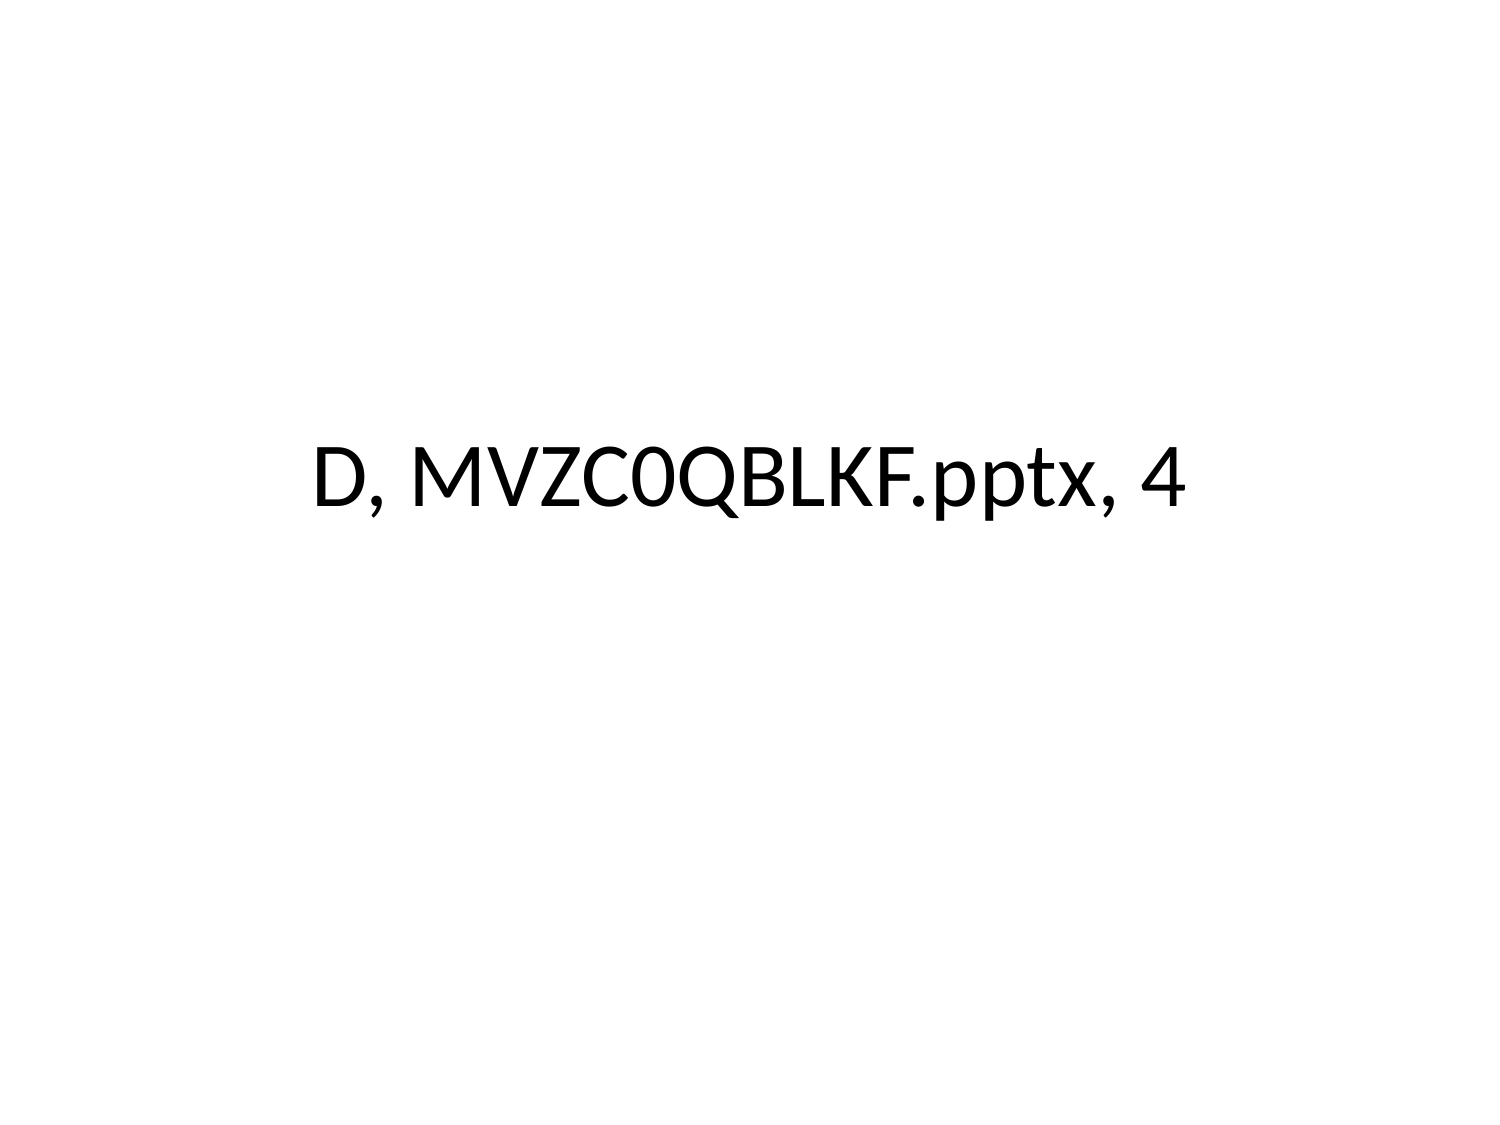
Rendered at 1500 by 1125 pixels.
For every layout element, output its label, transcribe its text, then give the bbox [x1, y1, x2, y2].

title D, MVZC0QBLKF.pptx, 4 [112, 349, 1388, 591]
